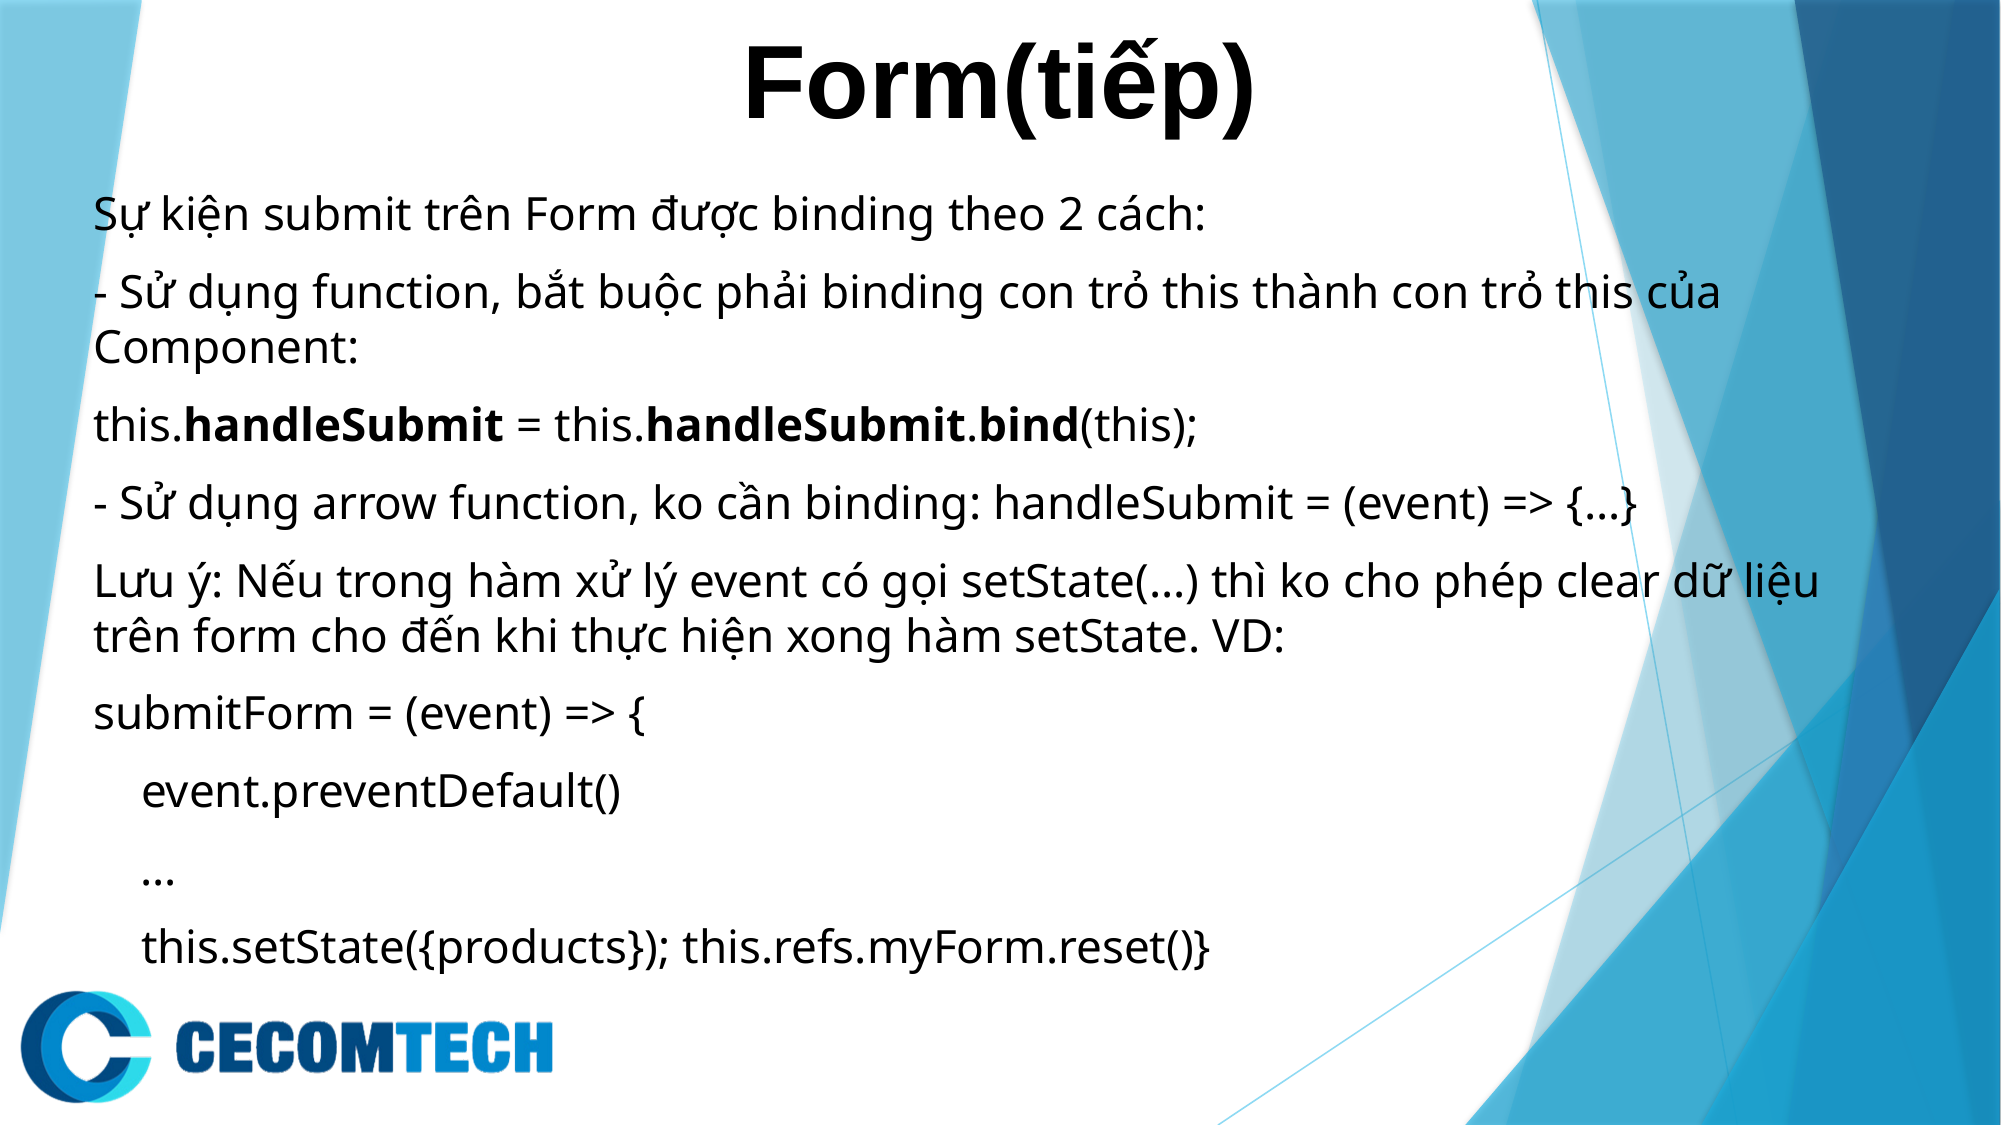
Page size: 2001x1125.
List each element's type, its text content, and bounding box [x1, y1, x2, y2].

picture [0, 979, 578, 1115]
subtitle Sự kiện submit trên Form được binding theo 2 cách: - Sử dụng function, bắt buộc phải binding con trỏ this thành con trỏ this của Component: this.handleSubmit = this.handleSubmit.bind(this); - Sử dụng arrow function, ko cần binding: handleSubmit = (event) => {…} Lưu ý: Nếu trong hàm xử lý event có gọi setState(…) thì ko cho phép clear dữ liệu trên form cho đến khi thực hiện xong hàm setState. VD: submitForm = (event) => { event.preventDefault() … this.setState({products}); this.refs.myForm.reset()} [78, 177, 1936, 972]
title Form(tiếp) [0, 3, 2000, 147]
